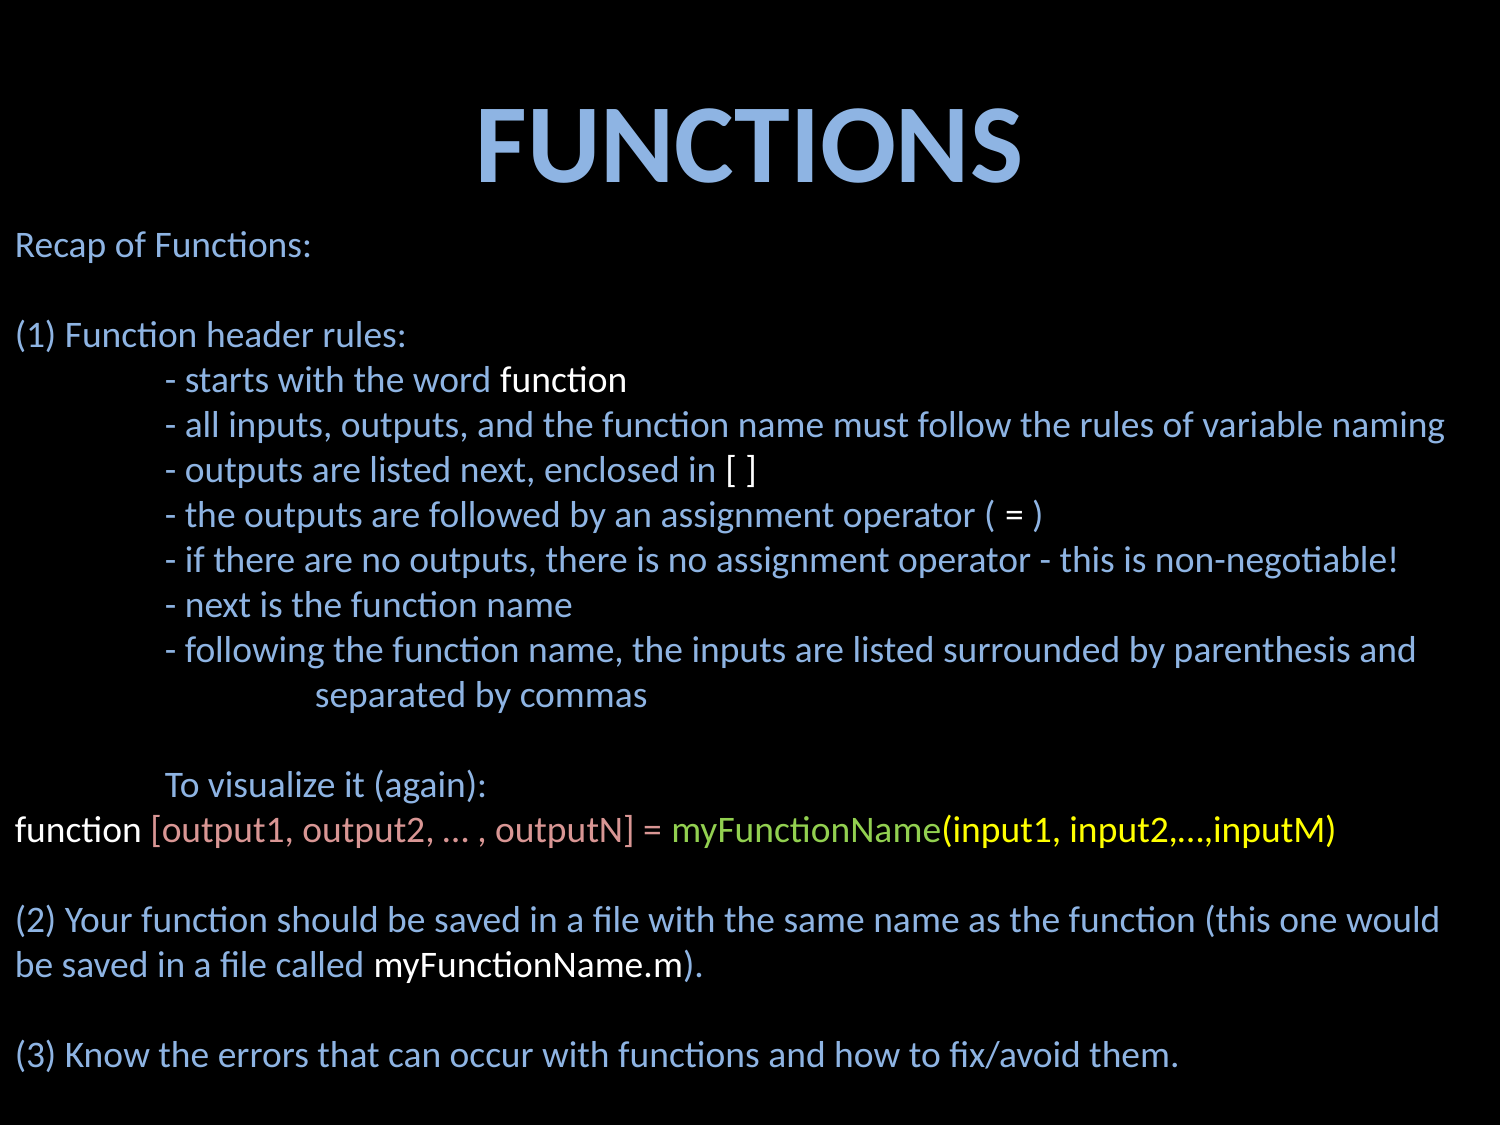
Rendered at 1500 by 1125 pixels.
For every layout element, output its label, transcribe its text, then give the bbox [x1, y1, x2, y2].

text_box Recap of Functions: (1) Function header rules: - starts with the word function - all inputs, outputs, and the function name must follow the rules of variable naming - outputs are listed next, enclosed in [ ] - the outputs are followed by an assignment operator ( = ) - if there are no outputs, there is no assignment operator - this is non-negotiable! - next is the function name - following the function name, the inputs are listed surrounded by parenthesis and separated by commas To visualize it (again): function [output1, output2, … , outputN] = myFunctionName(input1, input2,…,inputM) (2) Your function should be saved in a file with the same name as the function (this one would be saved in a file called myFunctionName.m). (3) Know the errors that can occur with functions and how to fix/avoid them. [0, 212, 1500, 1125]
text_box FUNCTIONS [0, 62, 1500, 212]
